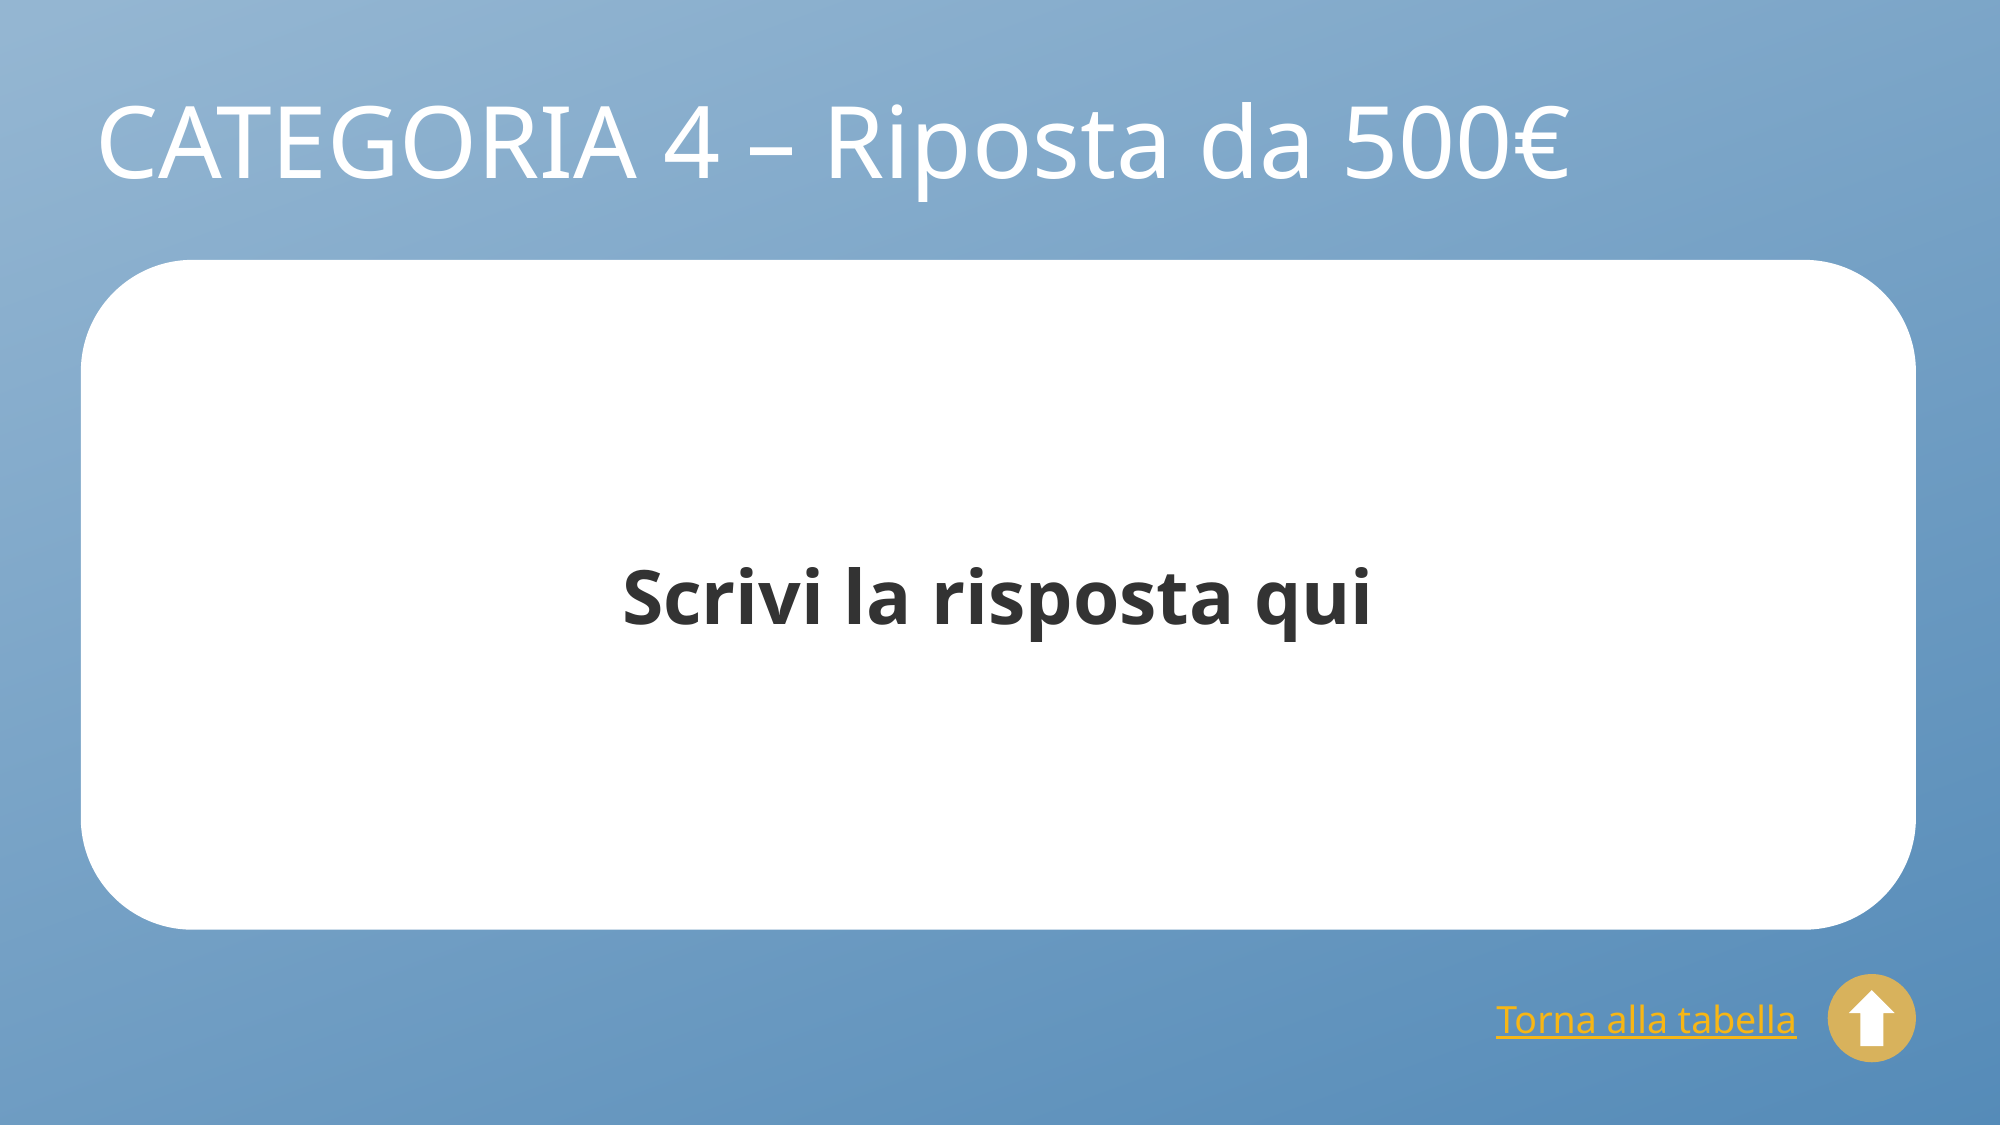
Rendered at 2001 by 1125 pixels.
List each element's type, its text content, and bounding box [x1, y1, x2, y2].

text_box Torna alla tabella [1230, 988, 1813, 1055]
text_box Scrivi la risposta qui [79, 258, 1917, 931]
text_box [1826, 972, 1918, 1064]
text_box [1846, 988, 1898, 1048]
title CATEGORIA 4 – Riposta da 500€ [80, 37, 1806, 255]
